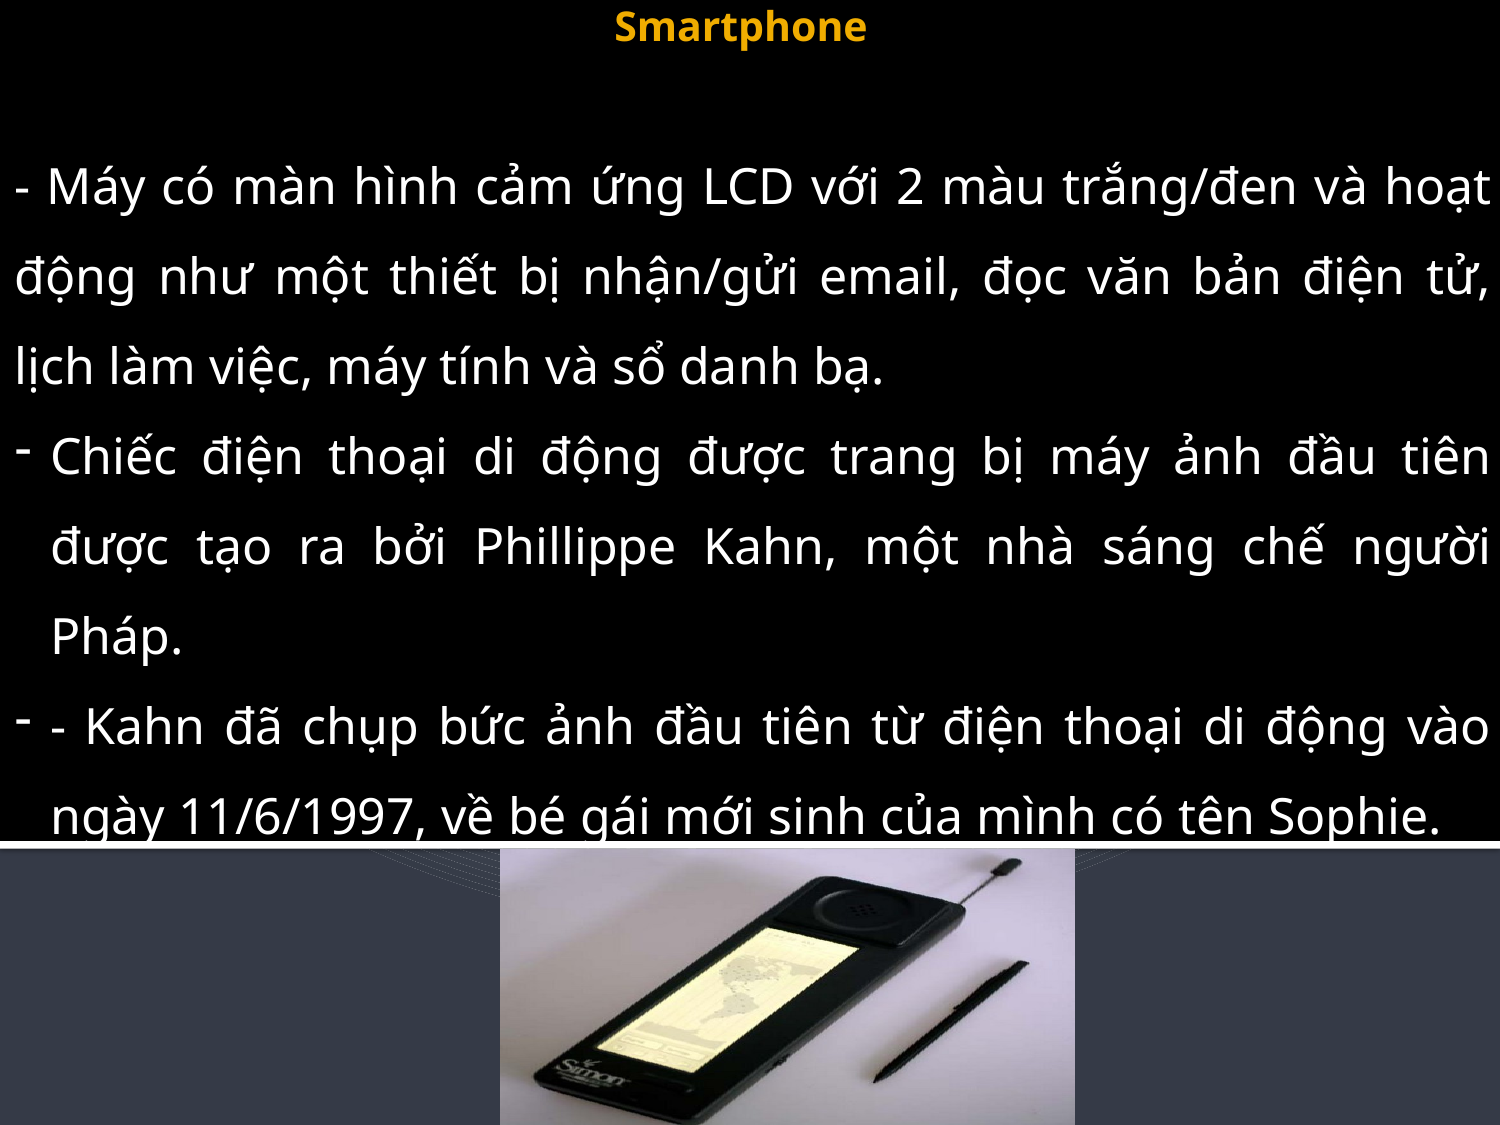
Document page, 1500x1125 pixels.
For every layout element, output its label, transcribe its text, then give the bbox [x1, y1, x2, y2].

title Smartphone [75, 0, 1400, 100]
text_box - Máy có màn hình cảm ứng LCD với 2 màu trắng/đen và hoạt động như một thiết bị nhận/gửi email, đọc văn bản điện tử, lịch làm việc, máy tính và sổ danh bạ. Chiếc điện thoại di động được trang bị máy ảnh đầu tiên được tạo ra bởi Phillippe Kahn, một nhà sáng chế người Pháp. - Kahn đã chụp bức ảnh đầu tiên từ điện thoại di động vào ngày 11/6/1997, về bé gái mới sinh của mình có tên Sophie. [0, 125, 1500, 838]
picture [499, 849, 1076, 1125]
